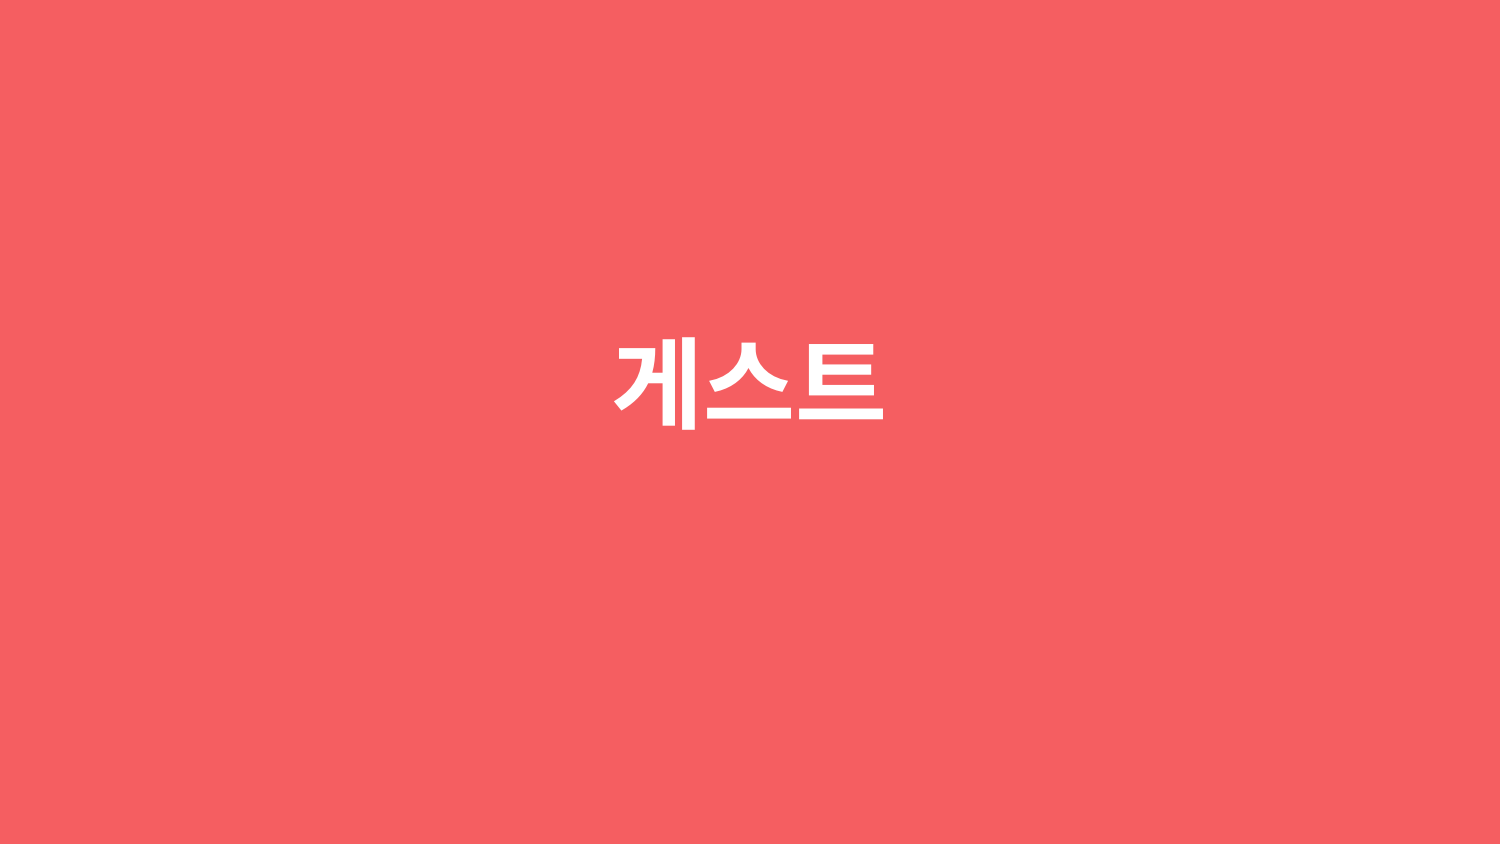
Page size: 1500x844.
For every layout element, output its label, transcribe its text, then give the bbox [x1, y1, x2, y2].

title 게스트 [83, 233, 1417, 529]
